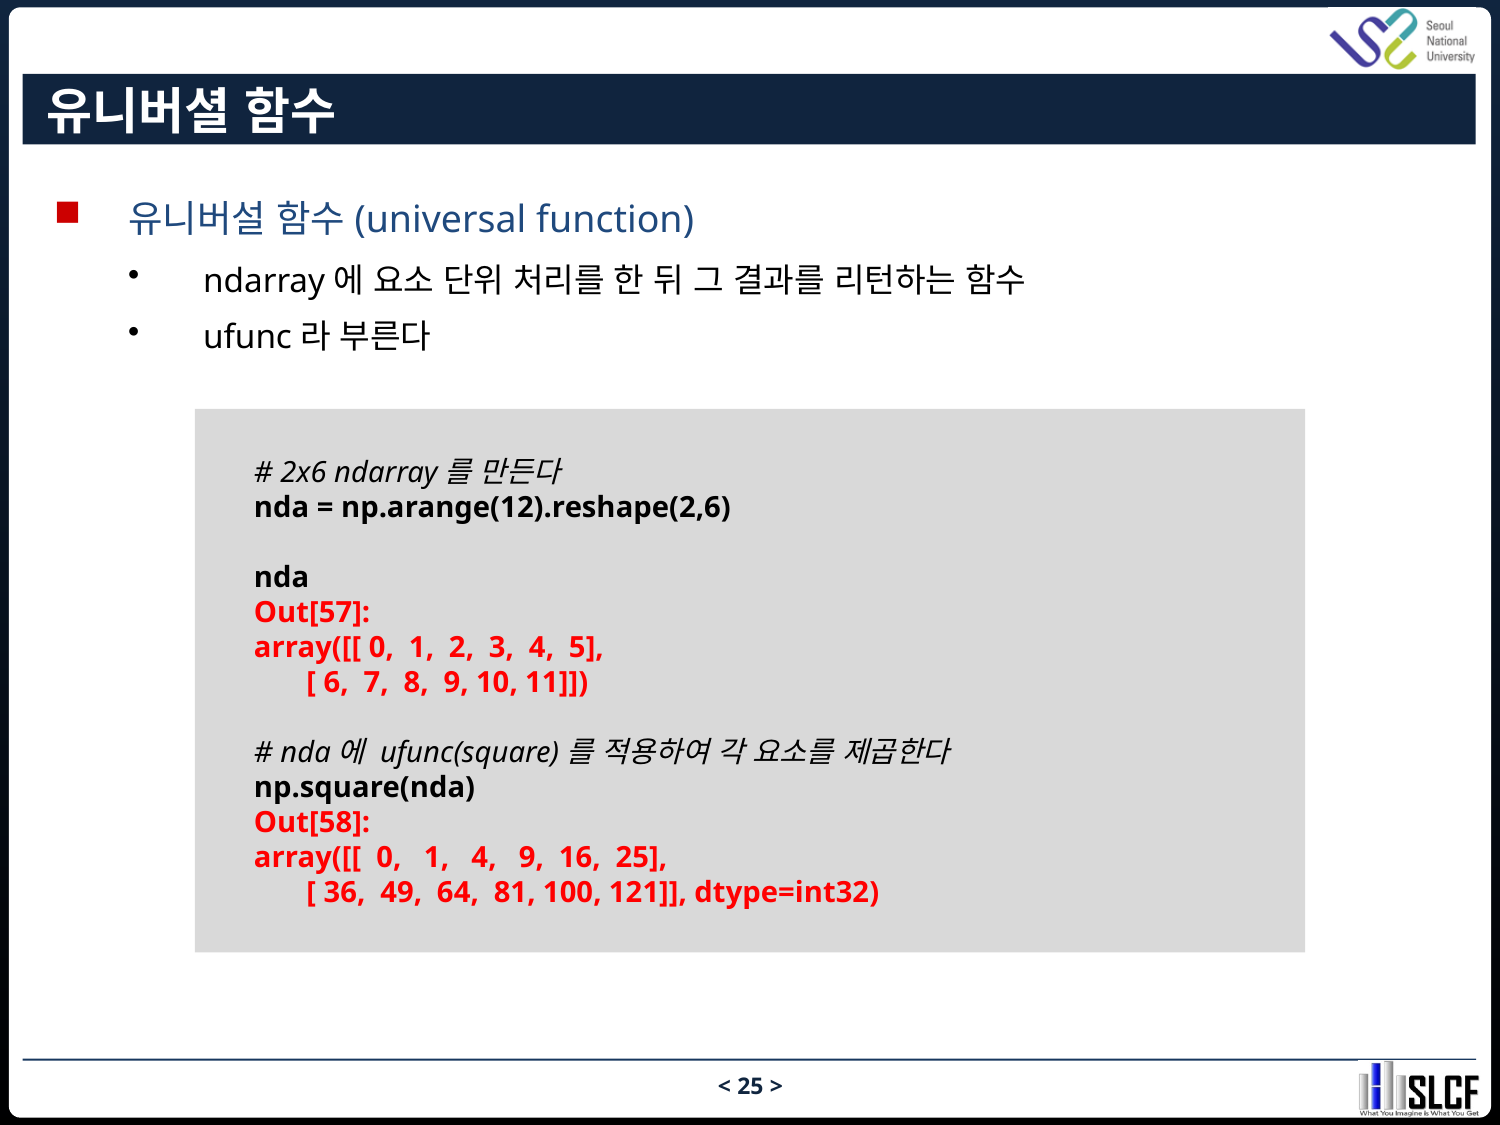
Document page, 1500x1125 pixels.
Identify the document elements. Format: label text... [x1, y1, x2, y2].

picture [1358, 1060, 1481, 1117]
title 유니버셜 함수 [22, 73, 1476, 145]
picture [1328, 7, 1476, 70]
list 유니버설 함수(universal function) ndarray에 요소 단위 처리를 한 뒤 그 결과를 리턴하는 함수 ufunc라 부른다 [53, 172, 1476, 811]
text_box # 2x6 ndarray를 만든다 nda = np.arange(12).reshape(2,6) nda Out[57]: array([[ 0, 1, 2, 3, 4, 5], [ 6, 7, 8, 9, 10, 11]]) # nda에 ufunc(square)를 적용하여 각 요소를 제곱한다 np.square(nda) Out[58]: array([[ 0, 1, 4, 9, 16, 25], [ 36, 49, 64, 81, 100, 121]], dtype=int32) [194, 408, 1306, 953]
